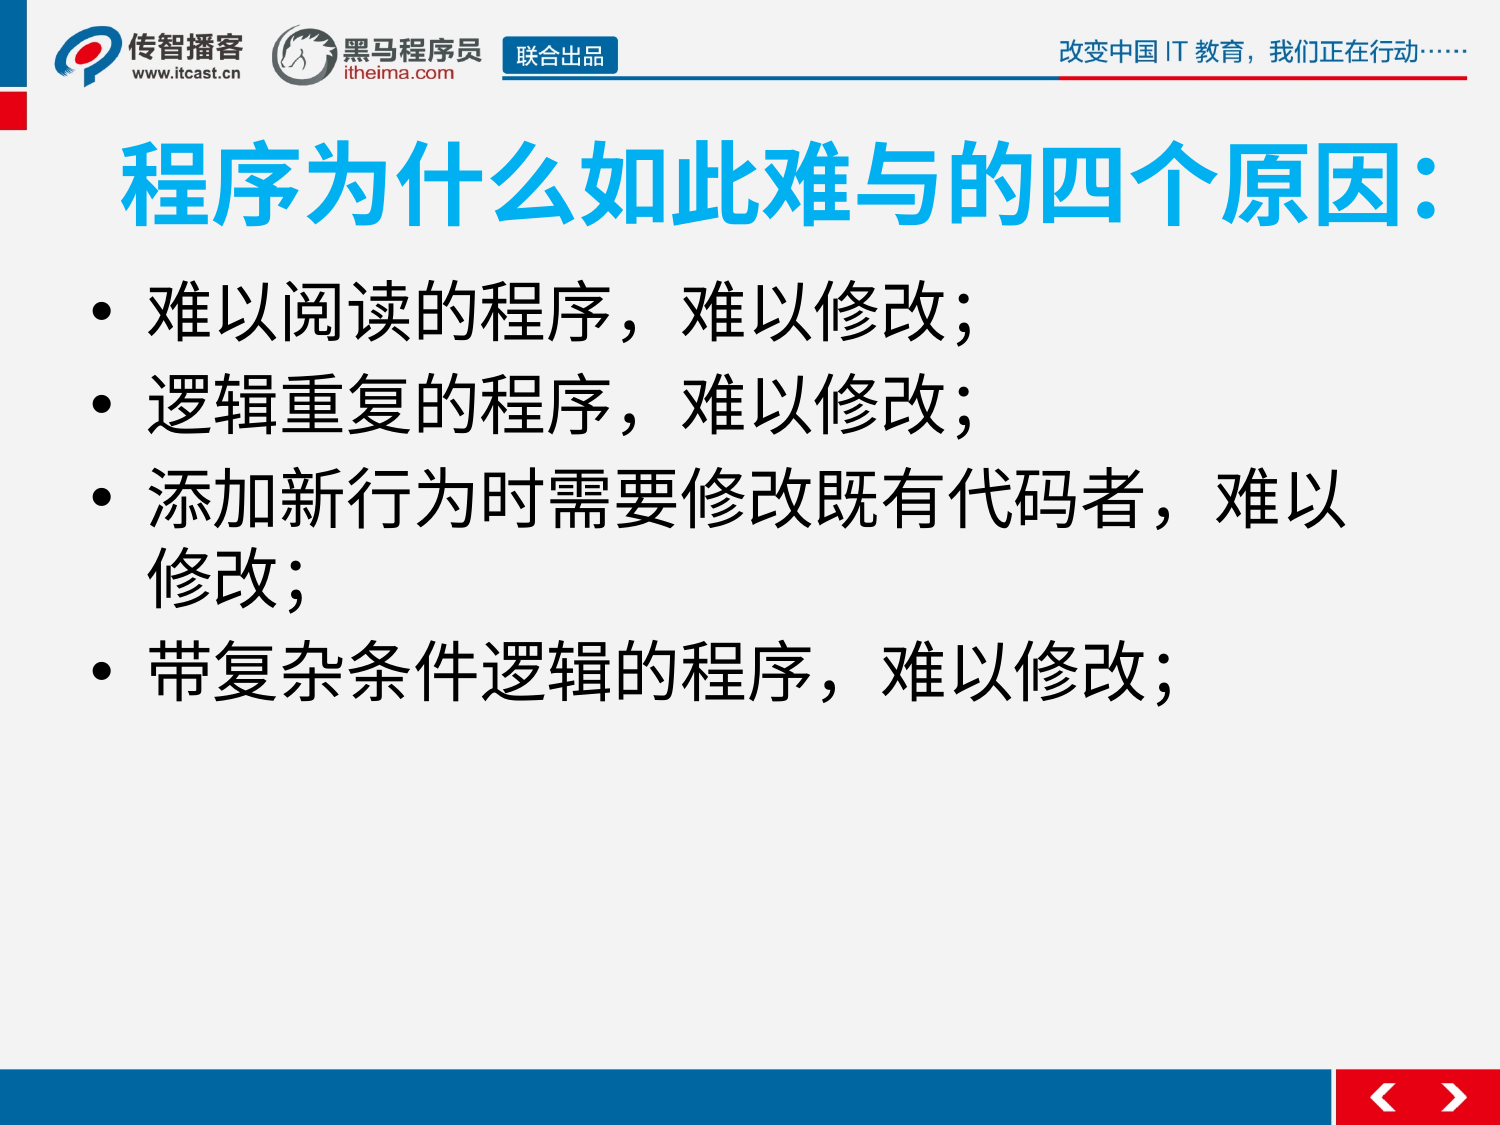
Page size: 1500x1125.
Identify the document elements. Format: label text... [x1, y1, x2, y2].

list 难以阅读的程序，难以修改； 逻辑重复的程序，难以修改； 添加新行为时需要修改既有代码者，难以修改； 带复杂条件逻辑的程序，难以修改； [75, 262, 1425, 1005]
picture [0, 0, 1500, 1125]
title 程序为什么如此难与的四个原因： [64, 101, 1459, 263]
